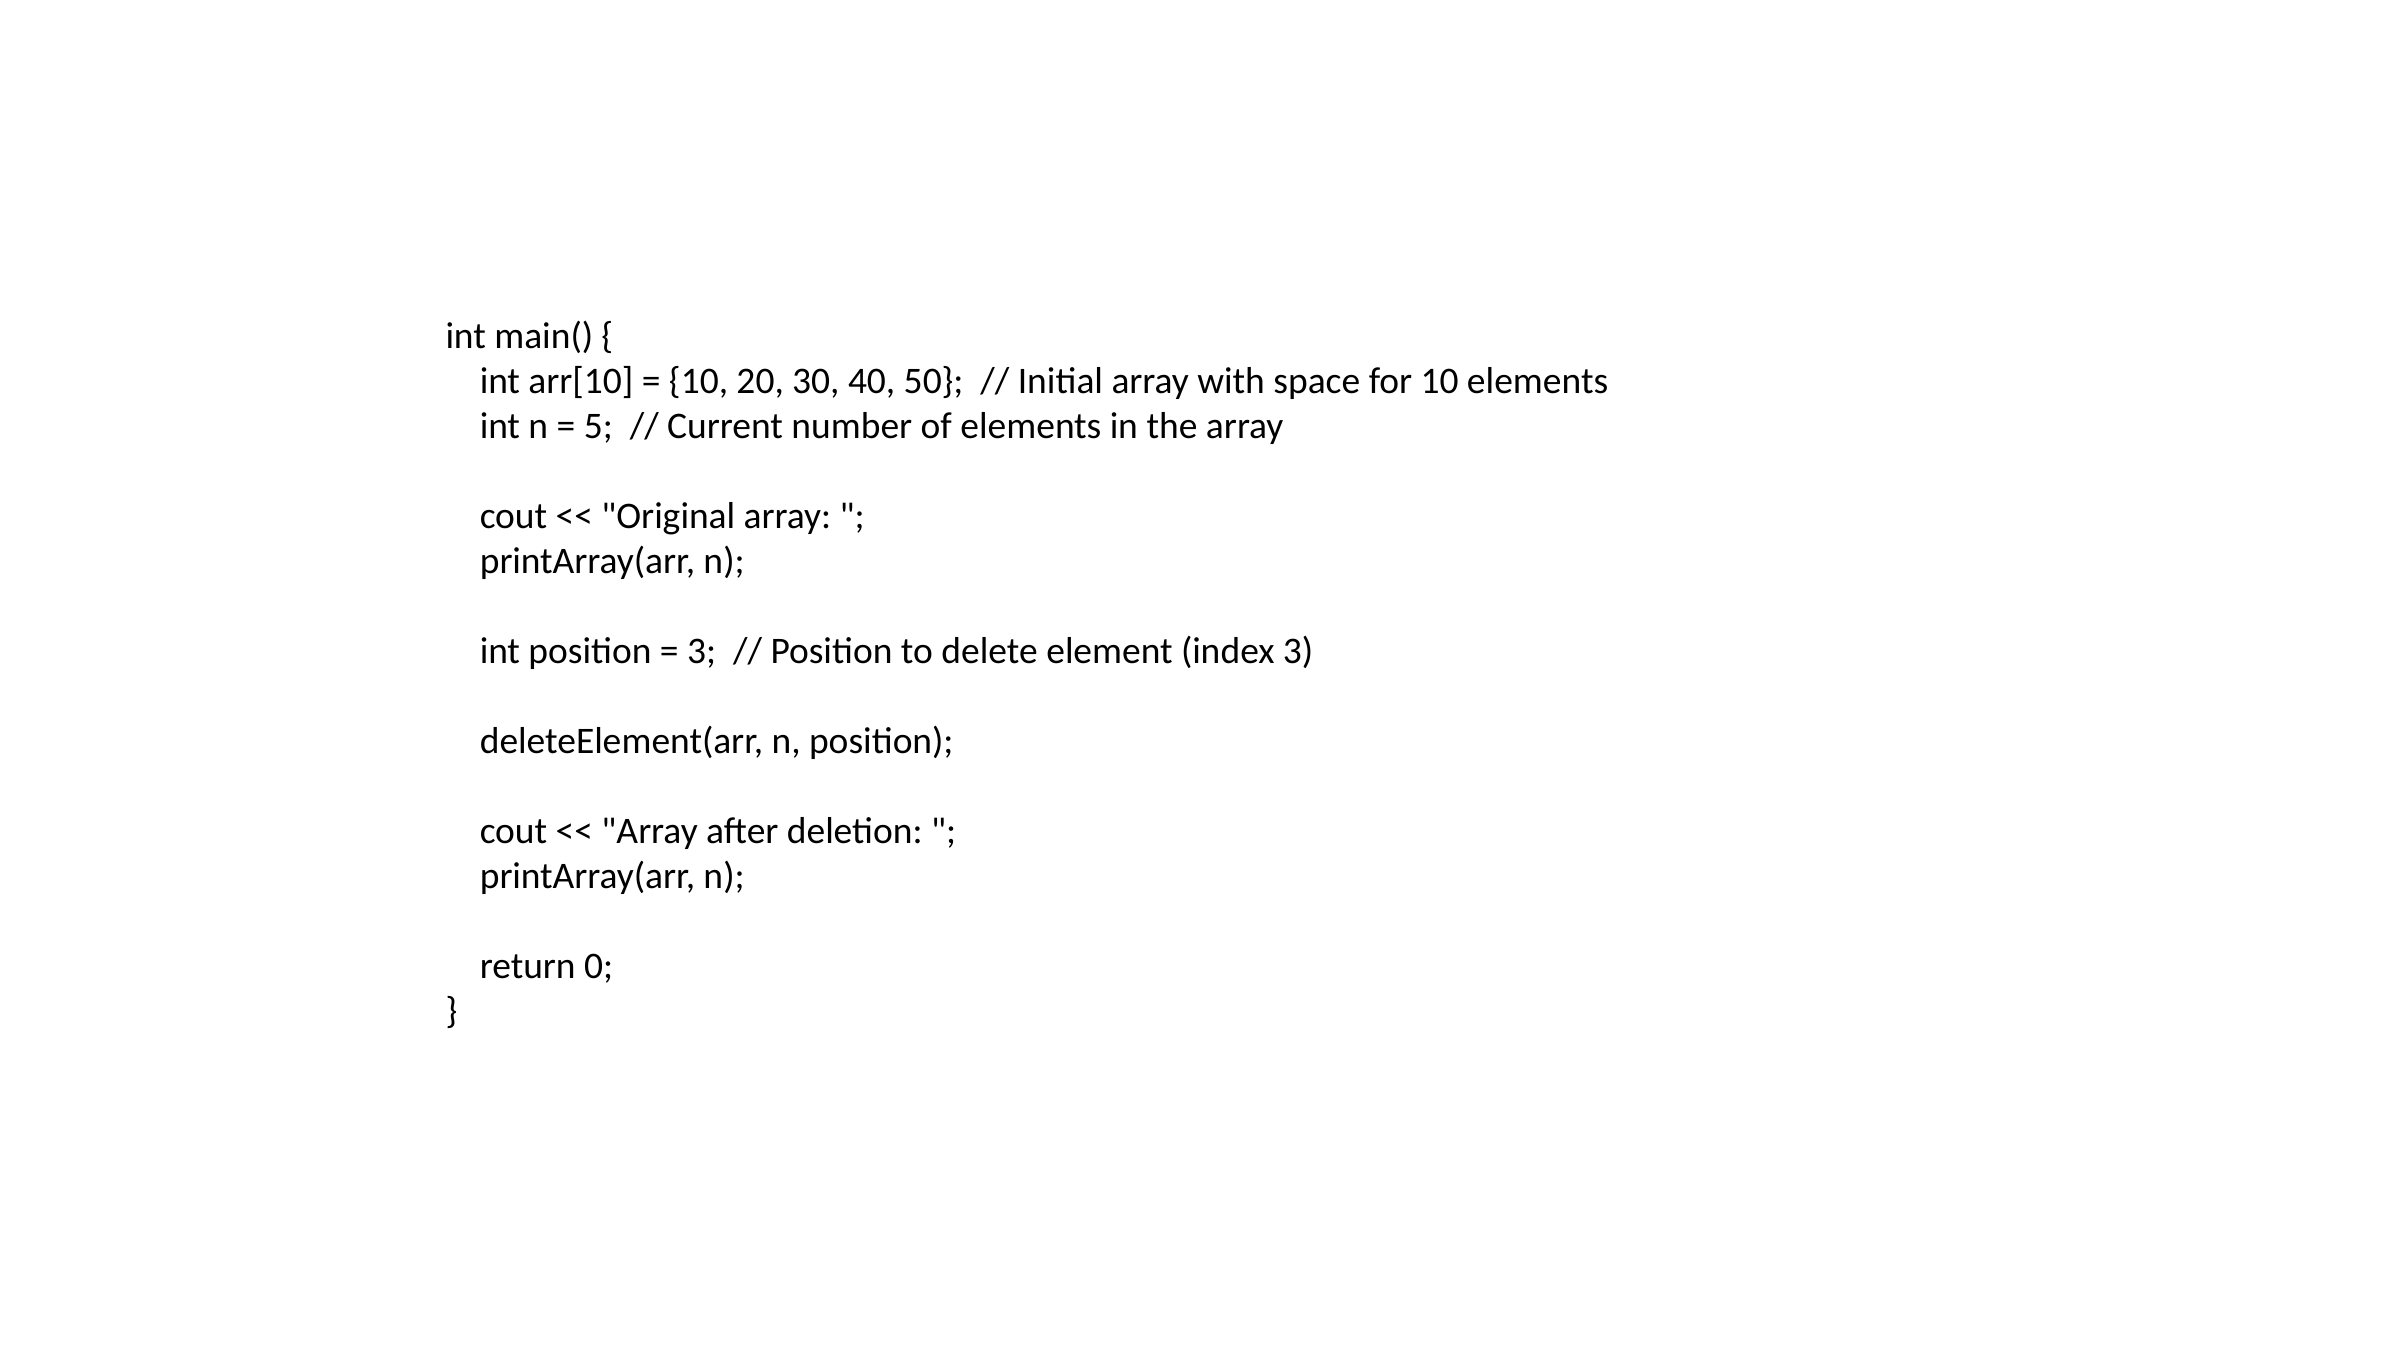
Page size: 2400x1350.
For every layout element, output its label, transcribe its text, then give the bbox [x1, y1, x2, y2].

text_box int main() { int arr[10] = {10, 20, 30, 40, 50}; // Initial array with space for 10 elements int n = 5; // Current number of elements in the array cout << "Original array: "; printArray(arr, n); int position = 3; // Position to delete element (index 3) deleteElement(arr, n, position); cout << "Array after deletion: "; printArray(arr, n); return 0; } [430, 303, 1800, 1039]
